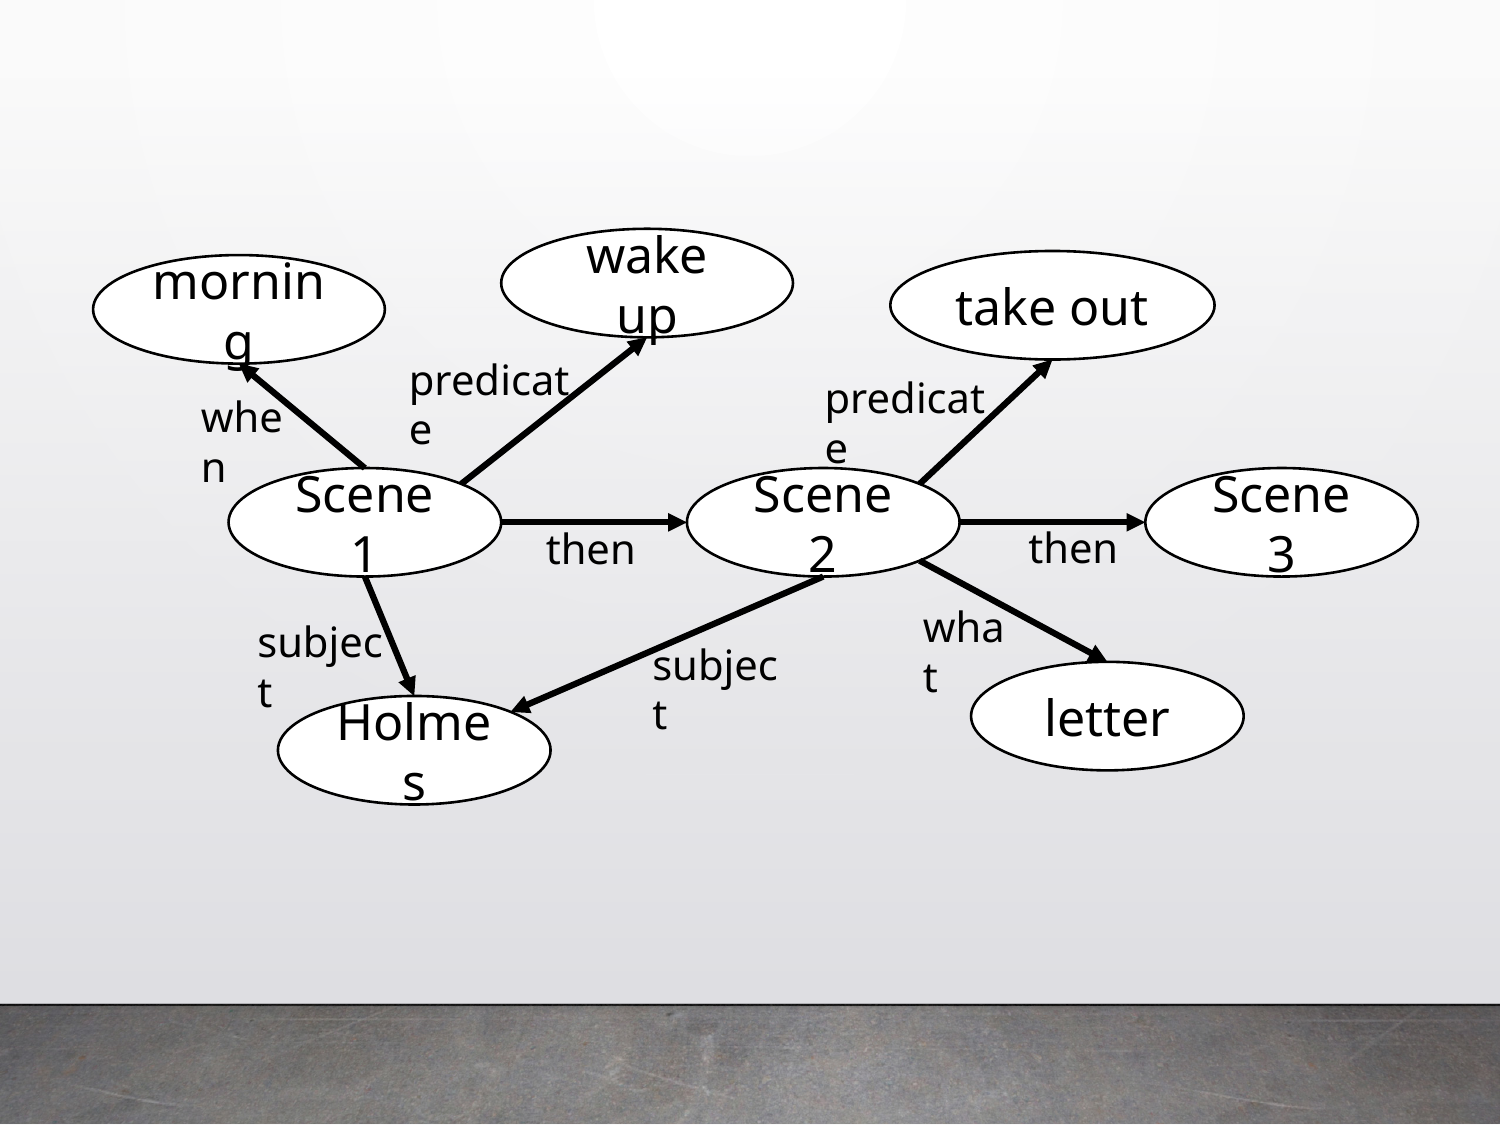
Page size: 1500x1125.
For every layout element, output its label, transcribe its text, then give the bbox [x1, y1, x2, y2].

text_box wake up [499, 227, 795, 339]
text_box Scene1 [227, 466, 503, 578]
text_box Scene2 [685, 467, 961, 578]
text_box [919, 560, 1108, 663]
text_box what [908, 593, 1034, 708]
text_box subject [637, 713, 798, 746]
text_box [364, 576, 415, 697]
text_box take out [889, 249, 1216, 361]
text_box subject [242, 608, 403, 724]
text_box when [186, 383, 312, 499]
picture [0, 1004, 1500, 1124]
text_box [510, 576, 824, 713]
text_box then [531, 523, 657, 576]
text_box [238, 363, 365, 469]
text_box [919, 359, 1053, 485]
text_box morning [91, 253, 387, 365]
text_box predicate [394, 346, 460, 461]
text_box then [1013, 514, 1140, 522]
text_box letter [969, 660, 1245, 772]
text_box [460, 337, 648, 485]
text_box Holmes [276, 694, 552, 806]
text_box Scene3 [1144, 466, 1420, 578]
text_box predicate [809, 364, 919, 479]
text_box then [1013, 523, 1140, 579]
text_box then [531, 515, 657, 522]
